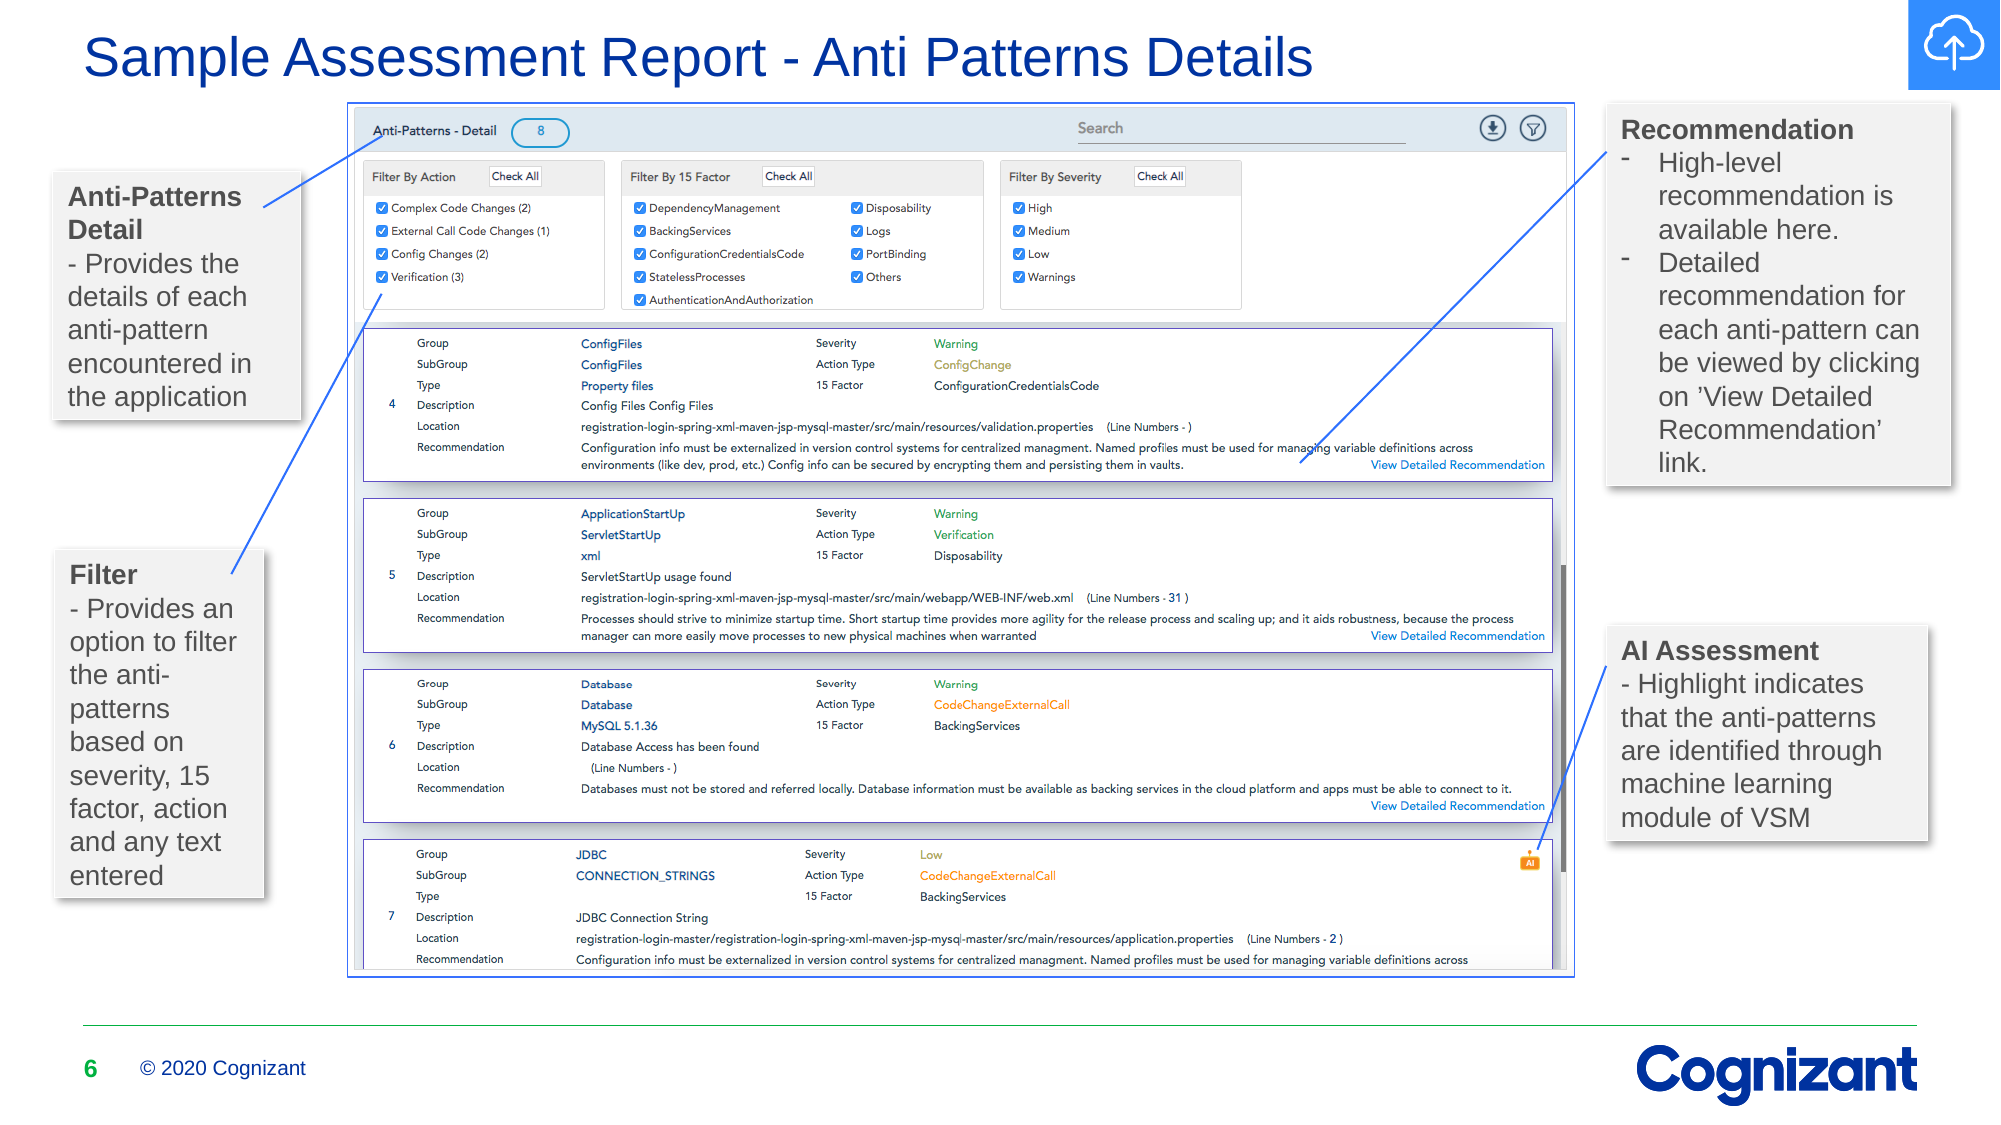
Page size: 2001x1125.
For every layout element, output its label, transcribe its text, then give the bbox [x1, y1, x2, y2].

text_box Filter - Provides an option to filter the anti-patterns based on severity, 15 factor, action and any text entered [54, 549, 264, 898]
picture [1637, 1045, 1917, 1106]
footer © 2020 Cognizant [140, 1050, 1140, 1084]
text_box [1299, 151, 1607, 463]
text_box AI Assessment - Highlight indicates that the anti-patterns are identified through machine learning module of VSM [1606, 625, 1928, 841]
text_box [1537, 665, 1607, 850]
slide_number 6 [83, 1050, 134, 1084]
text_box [231, 293, 382, 575]
title Sample Assessment Report - Anti Patterns Details [83, 12, 1918, 104]
text_box Recommendation High-level recommendation is available here. Detailed recommendation for each anti-pattern can be viewed by clicking on ’View Detailed Recommendation’ link. [1606, 103, 1951, 486]
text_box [1908, 0, 2000, 90]
text_box Anti-Patterns Detail - Provides the details of each anti-pattern encountered in the application [52, 171, 301, 420]
picture [348, 103, 1574, 977]
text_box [263, 135, 383, 208]
